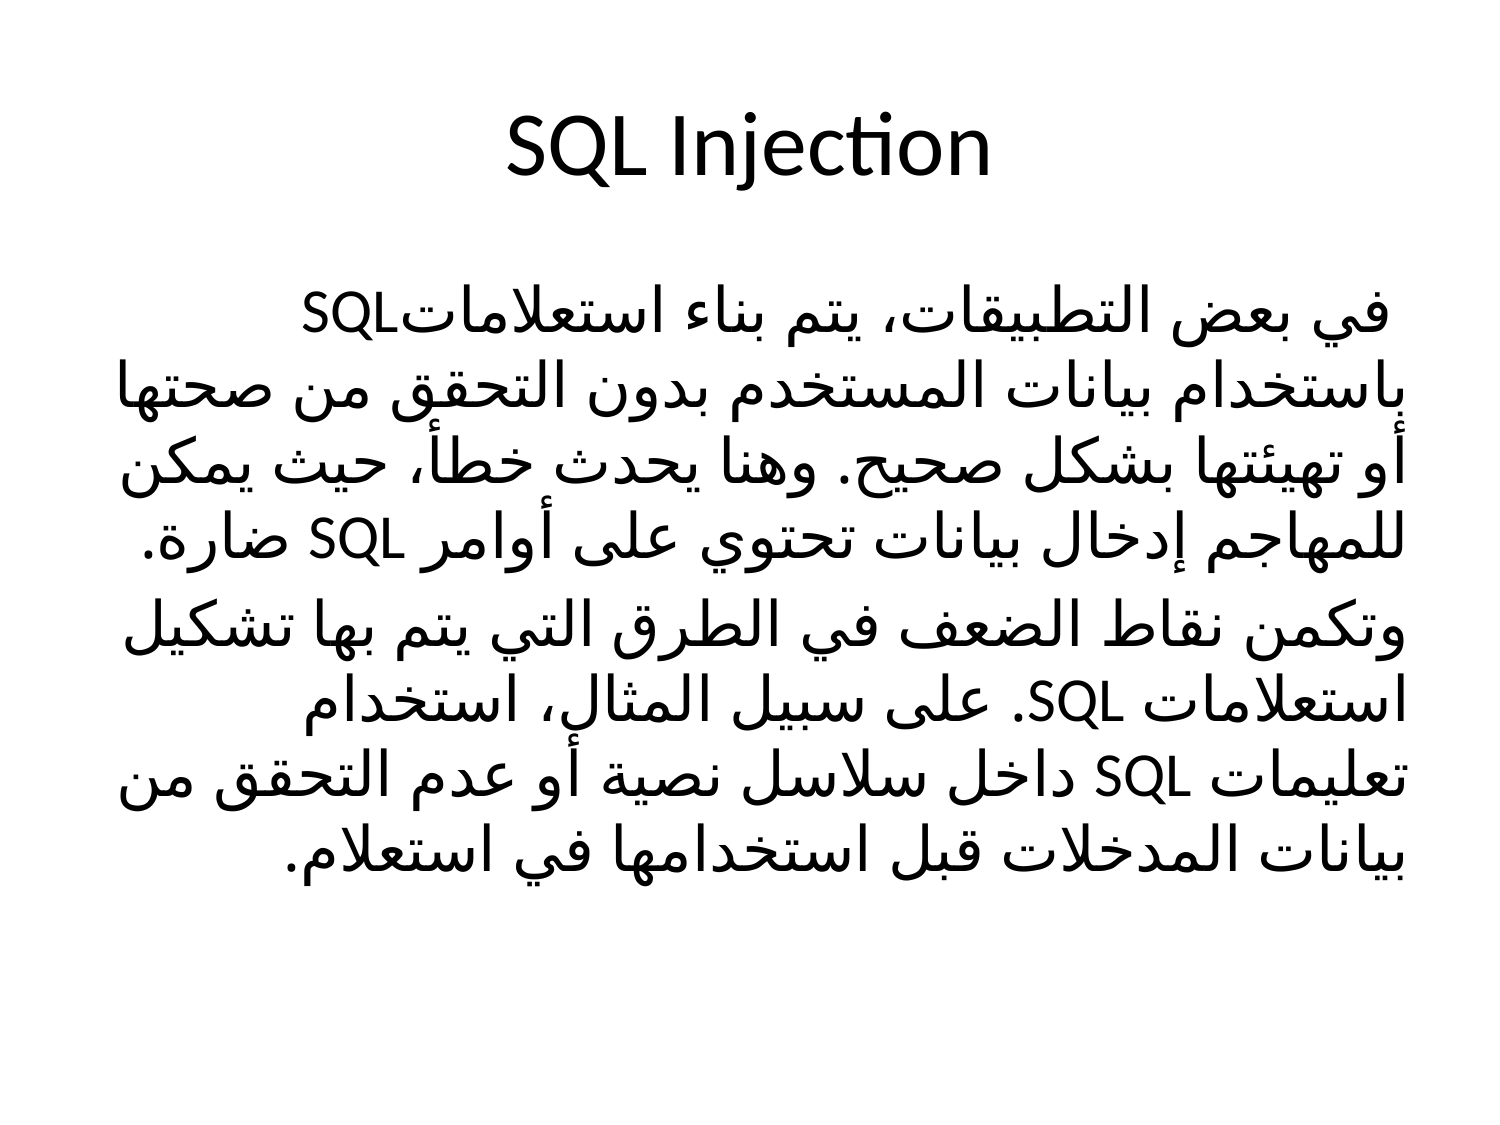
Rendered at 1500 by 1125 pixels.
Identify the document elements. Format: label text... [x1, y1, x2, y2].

list في بعض التطبيقات، يتم بناء استعلاماتSQL باستخدام بيانات المستخدم بدون التحقق من صحتها أو تهيئتها بشكل صحيح. وهنا يحدث خطأ، حيث يمكن للمهاجم إدخال بيانات تحتوي على أوامر SQL ضارة. وتكمن نقاط الضعف في الطرق التي يتم بها تشكيل استعلامات SQL. على سبيل المثال، استخدام تعليمات SQL داخل سلاسل نصية أو عدم التحقق من بيانات المدخلات قبل استخدامها في استعلام. [75, 262, 1425, 1005]
title SQL Injection [75, 45, 1425, 233]
